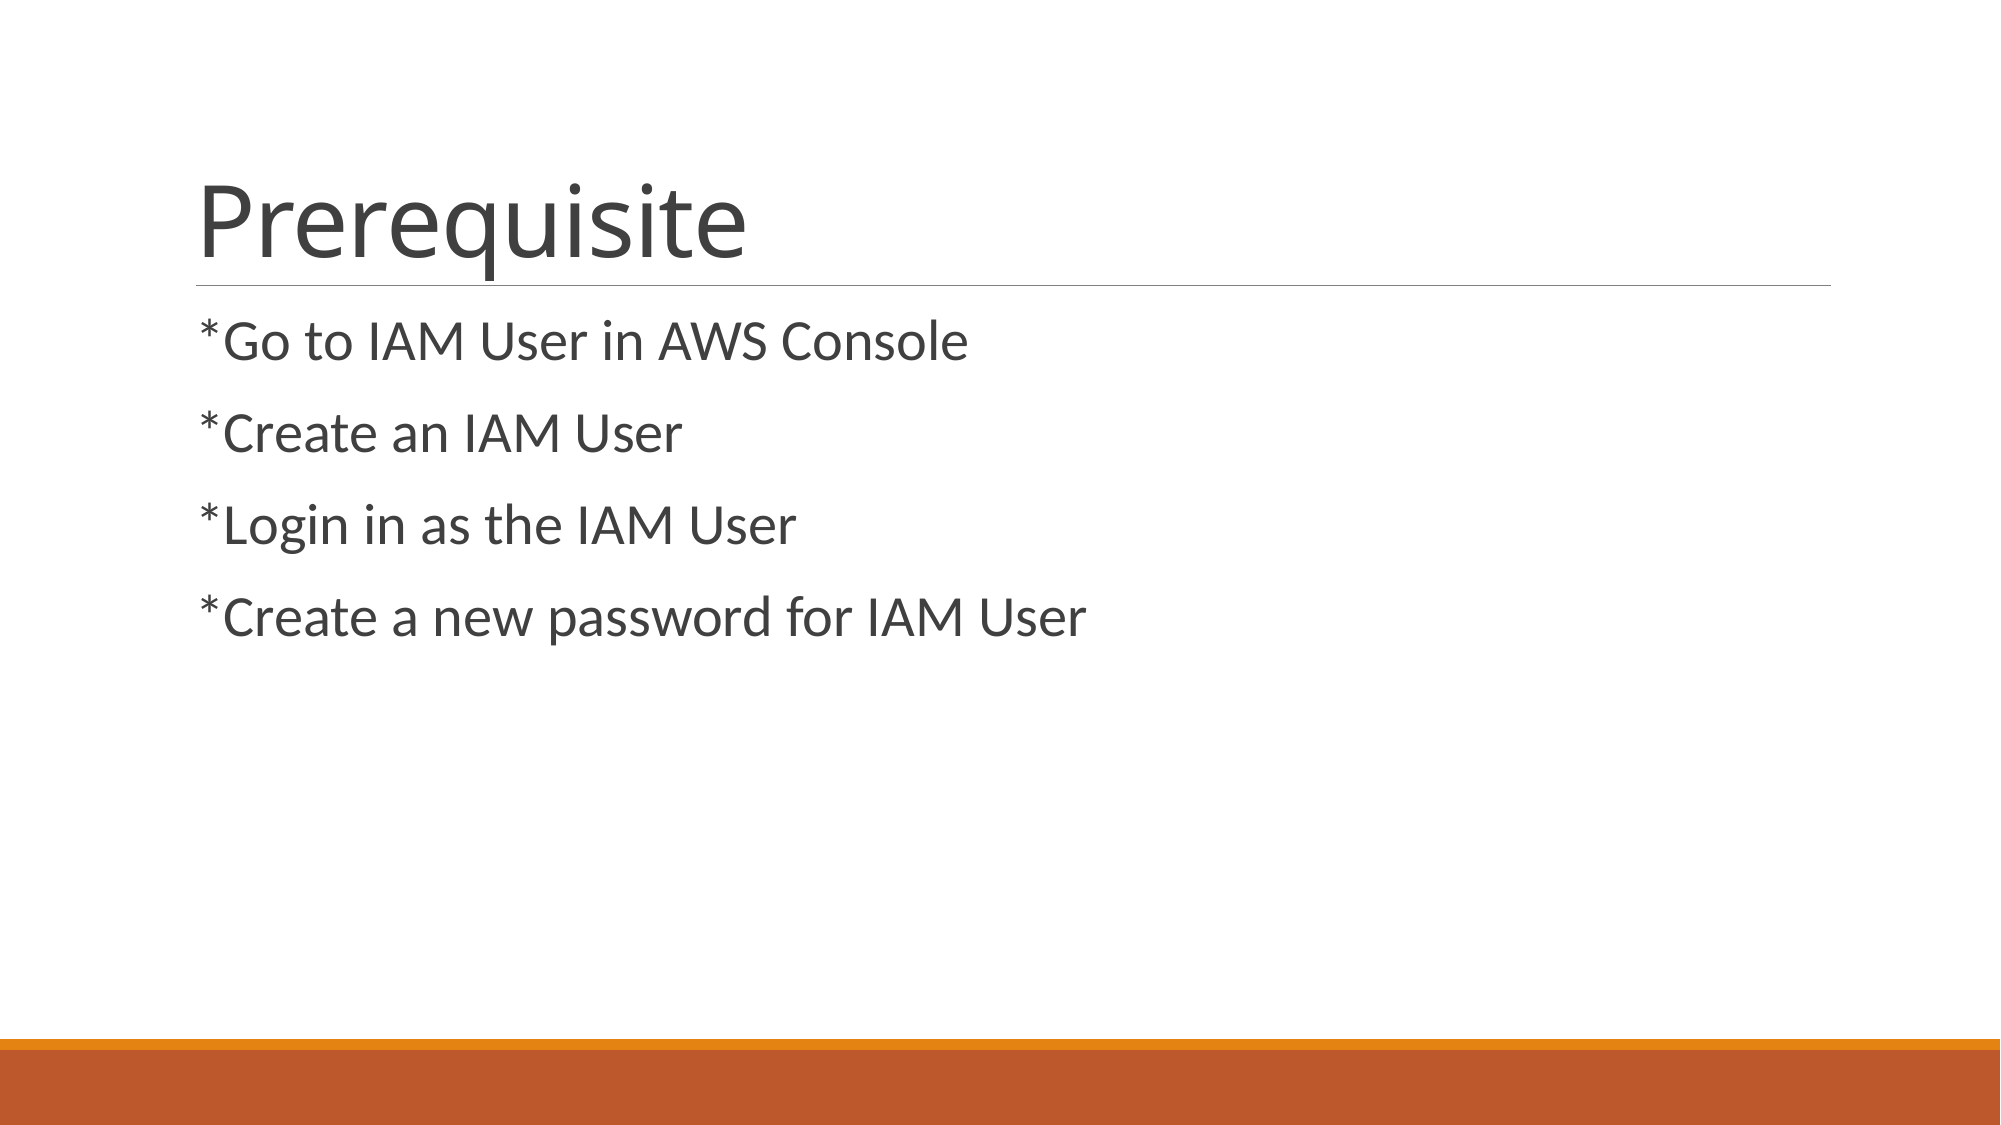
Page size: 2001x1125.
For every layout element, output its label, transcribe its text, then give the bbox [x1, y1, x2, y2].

title Prerequisite [180, 47, 1830, 285]
list *Go to IAM User in AWS Console *Create an IAM User *Login in as the IAM User *Create a new password for IAM User [180, 302, 1830, 963]
